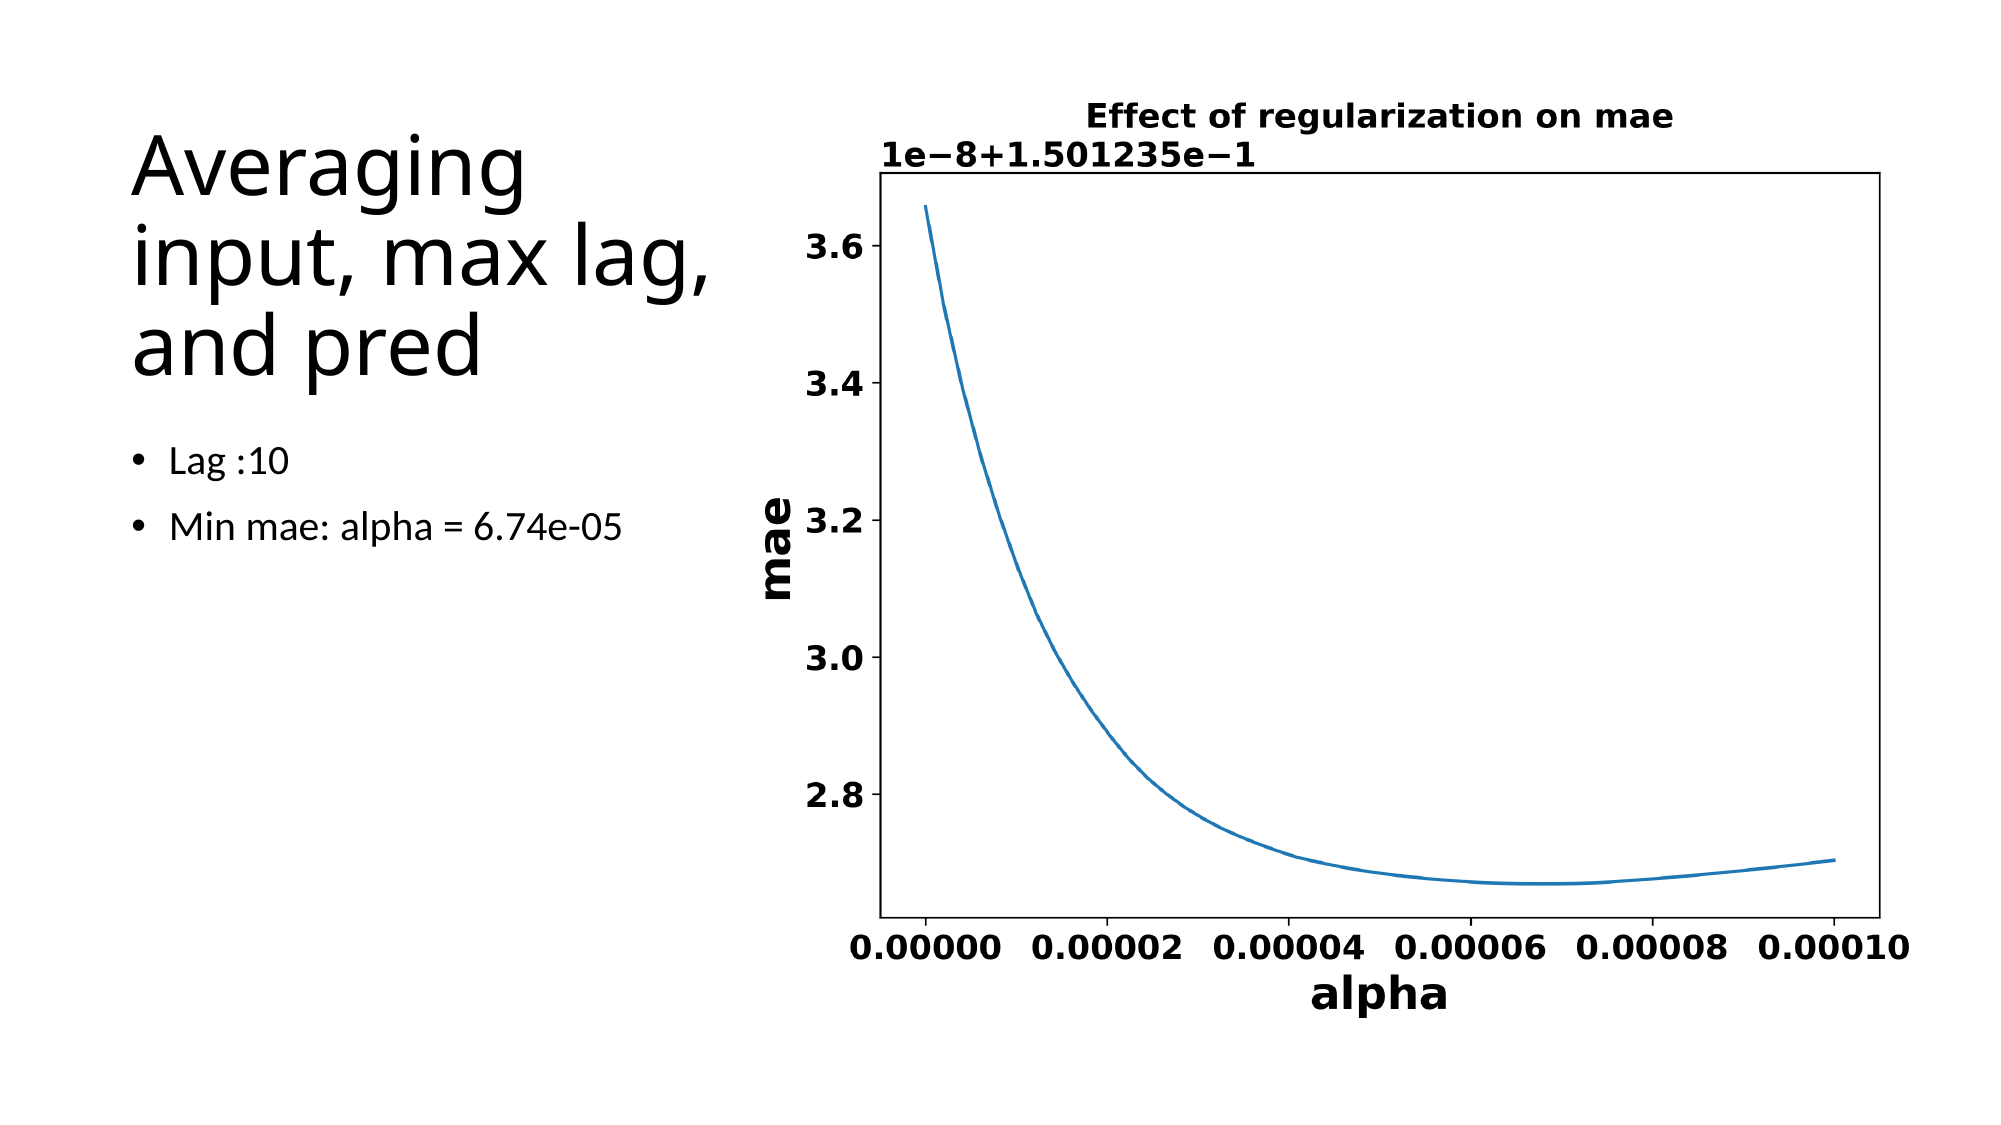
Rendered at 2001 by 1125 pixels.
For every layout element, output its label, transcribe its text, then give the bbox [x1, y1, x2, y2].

picture [736, 86, 1926, 1034]
list Lag :10 Min mae: alpha = 6.74e-05 [116, 431, 736, 1014]
title Averaging input, max lag, and pred [116, 111, 736, 406]
